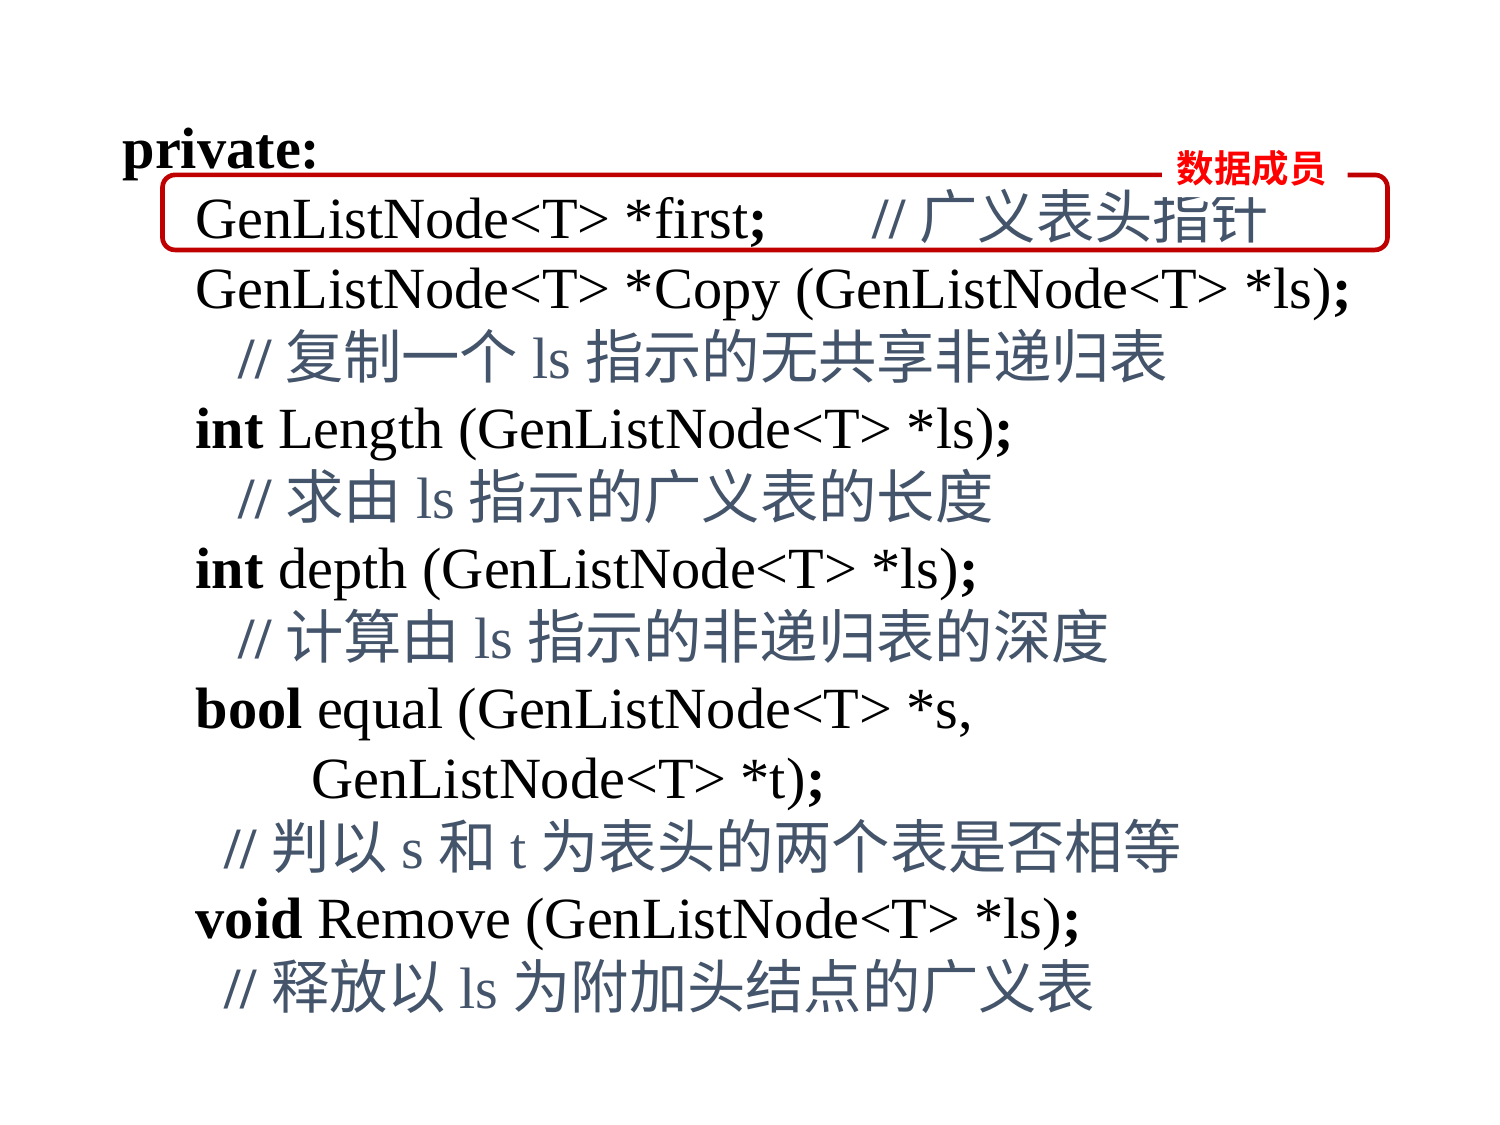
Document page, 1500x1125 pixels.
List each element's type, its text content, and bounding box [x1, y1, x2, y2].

text_box [161, 173, 1389, 251]
text_box private: GenListNode<T> *first; //广义表头指针 GenListNode<T> *Copy (GenListNode<T> *ls); //复制一个ls指示的无共享非递归表 int Length (GenListNode<T> *ls); //求由ls指示的广义表的长度 int depth (GenListNode<T> *ls); //计算由ls指示的非递归表的深度 bool equal (GenListNode<T> *s, GenListNode<T> *t); //判以s和t为表头的两个表是否相等 void Remove (GenListNode<T> *ls); //释放以ls为附加头结点的广义表 [108, 102, 1425, 1028]
text_box 数据成员 [1162, 137, 1348, 198]
